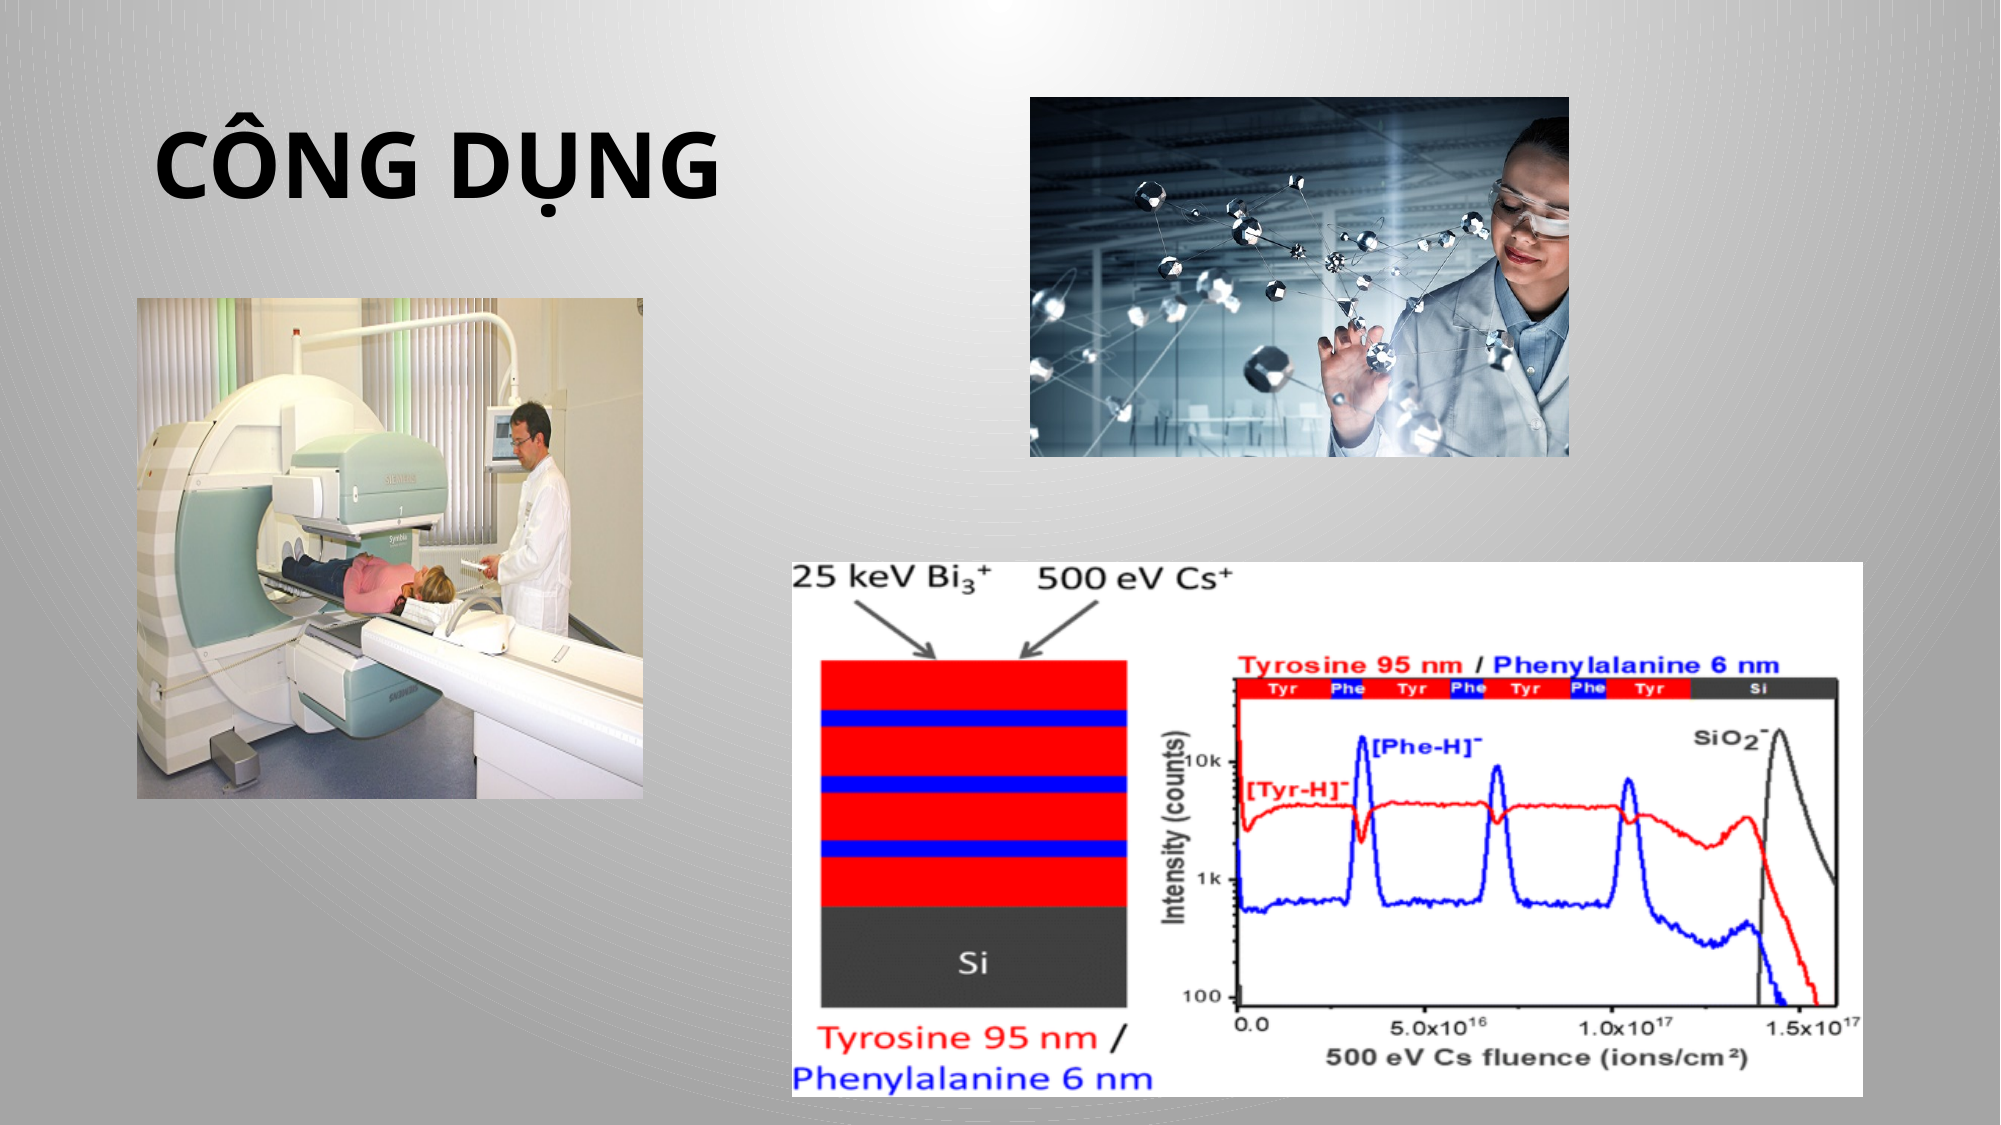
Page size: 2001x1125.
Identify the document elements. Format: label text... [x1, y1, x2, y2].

title CÔNG DỤNG [137, 59, 1863, 278]
picture [792, 562, 1863, 1097]
picture [1030, 97, 1569, 457]
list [137, 298, 643, 799]
